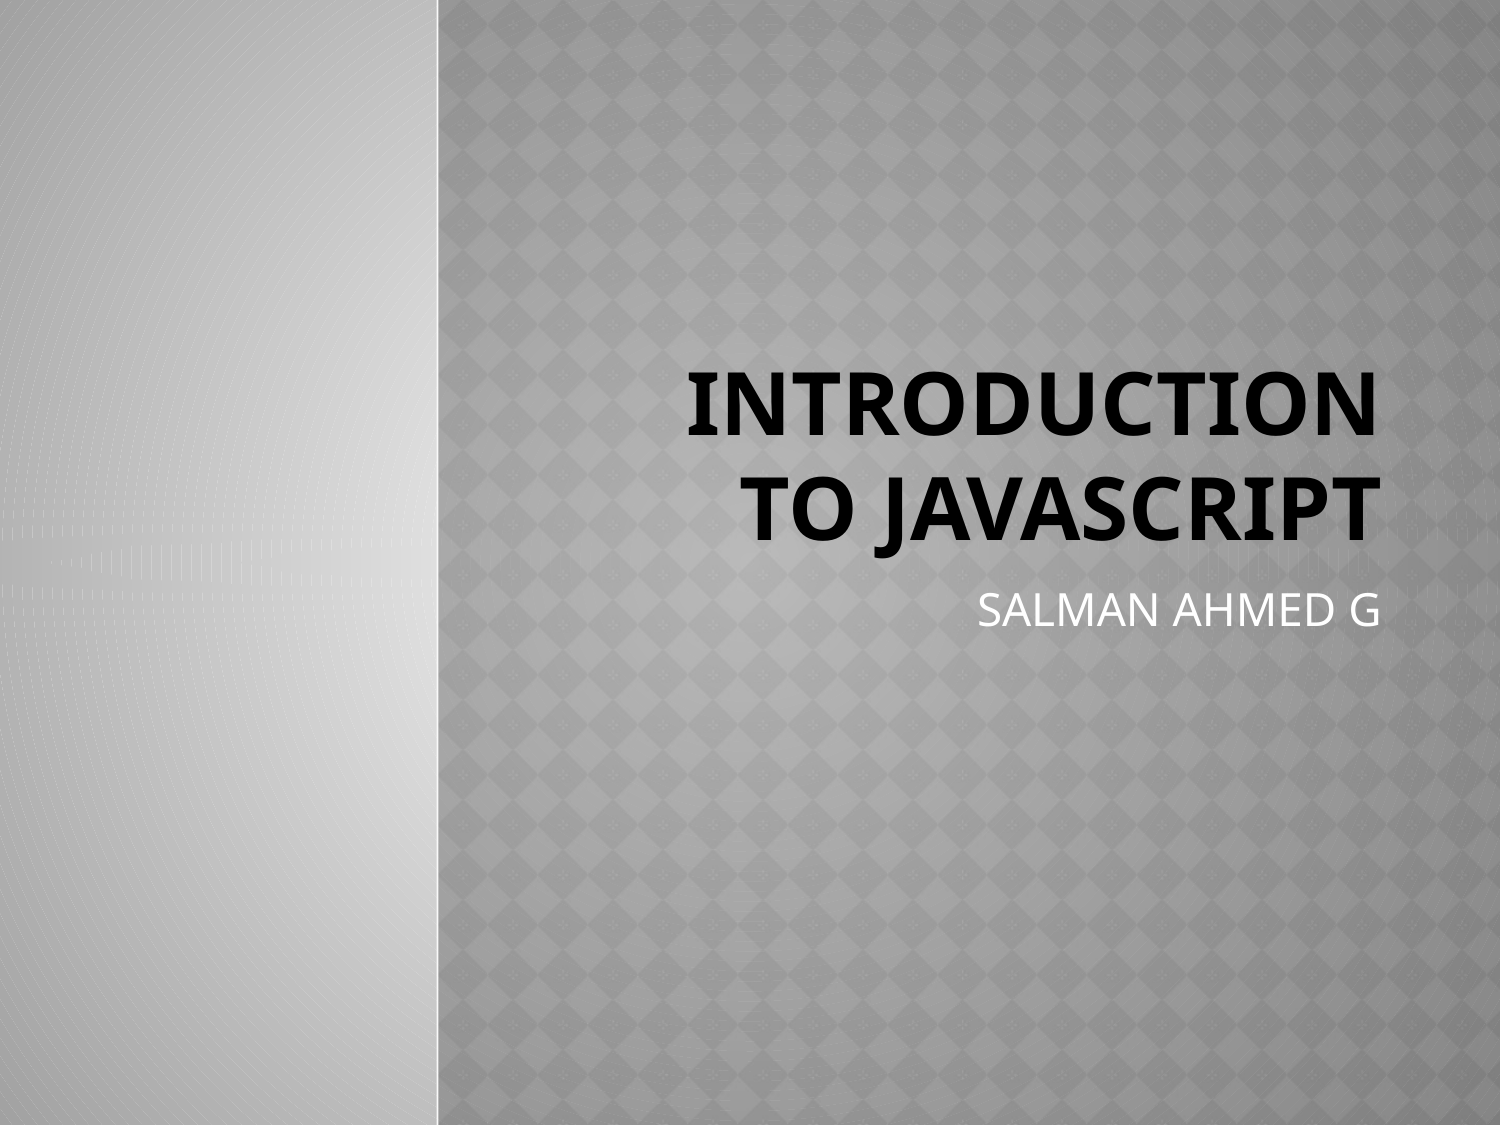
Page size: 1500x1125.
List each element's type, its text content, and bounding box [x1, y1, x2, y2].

subtitle SALMAN AHMED G [550, 580, 1390, 762]
title Introduction to javascript [552, 87, 1390, 558]
